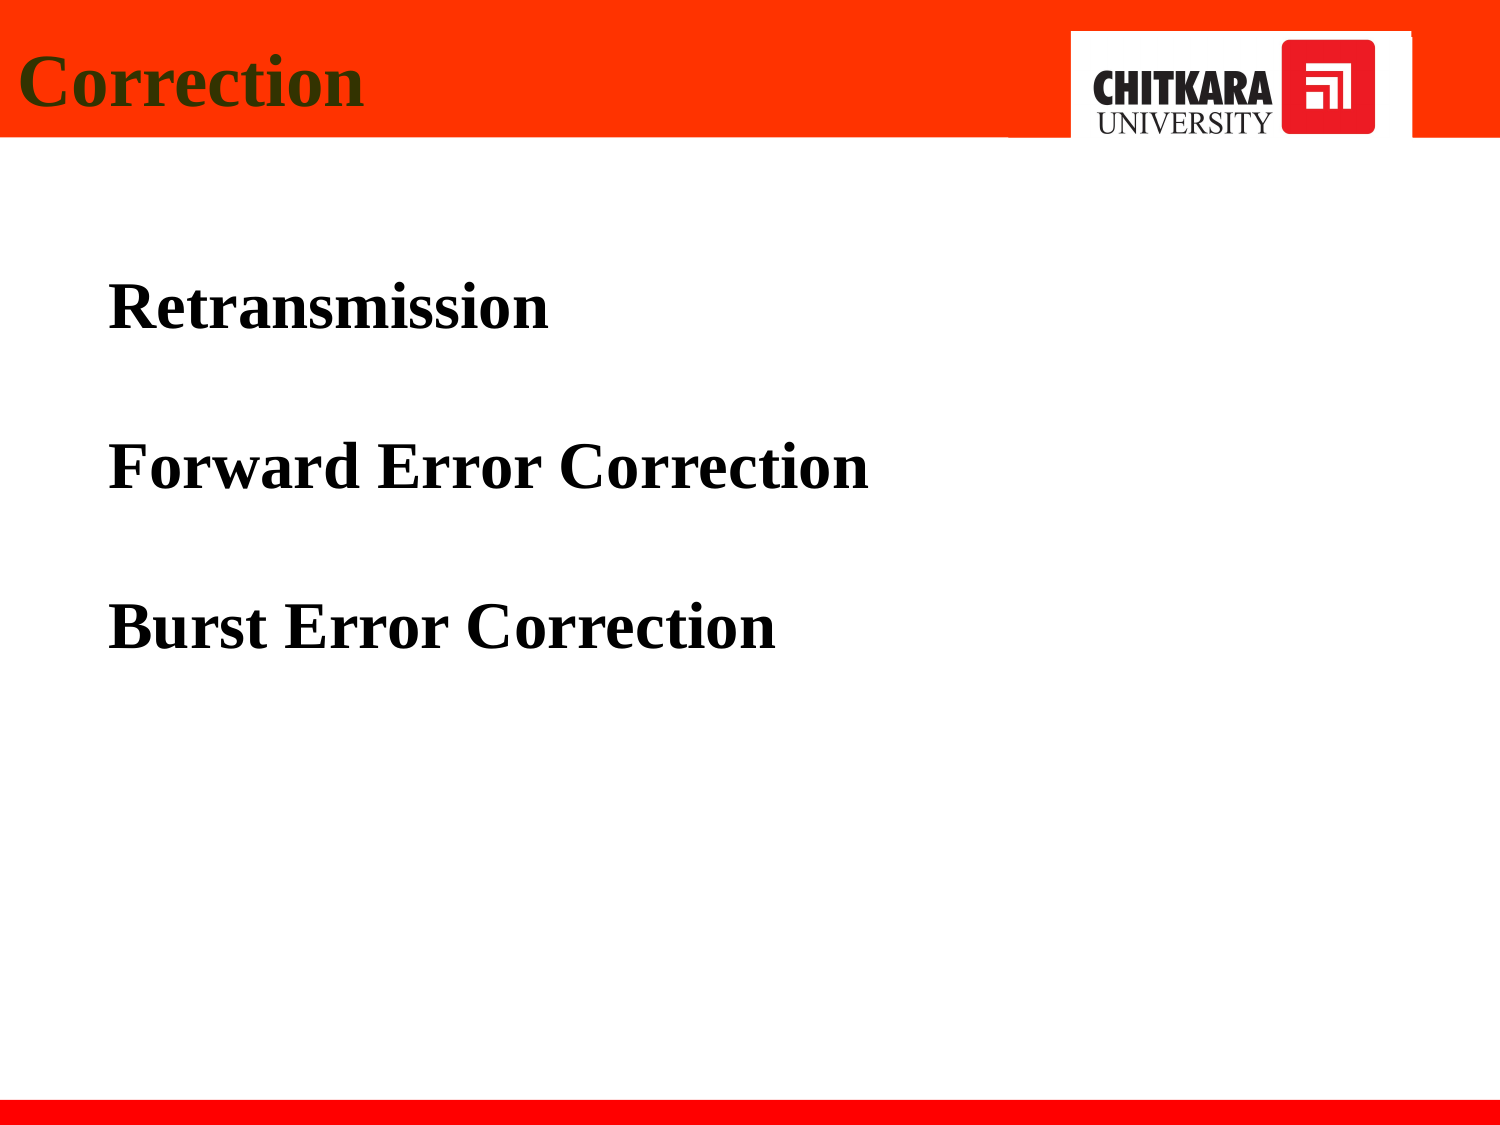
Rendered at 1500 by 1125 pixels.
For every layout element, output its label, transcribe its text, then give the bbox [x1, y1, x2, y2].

text_box Retransmission Forward Error Correction Burst Error Correction [93, 254, 1407, 670]
picture [1074, 37, 1390, 138]
text_box Correction [2, 24, 381, 129]
